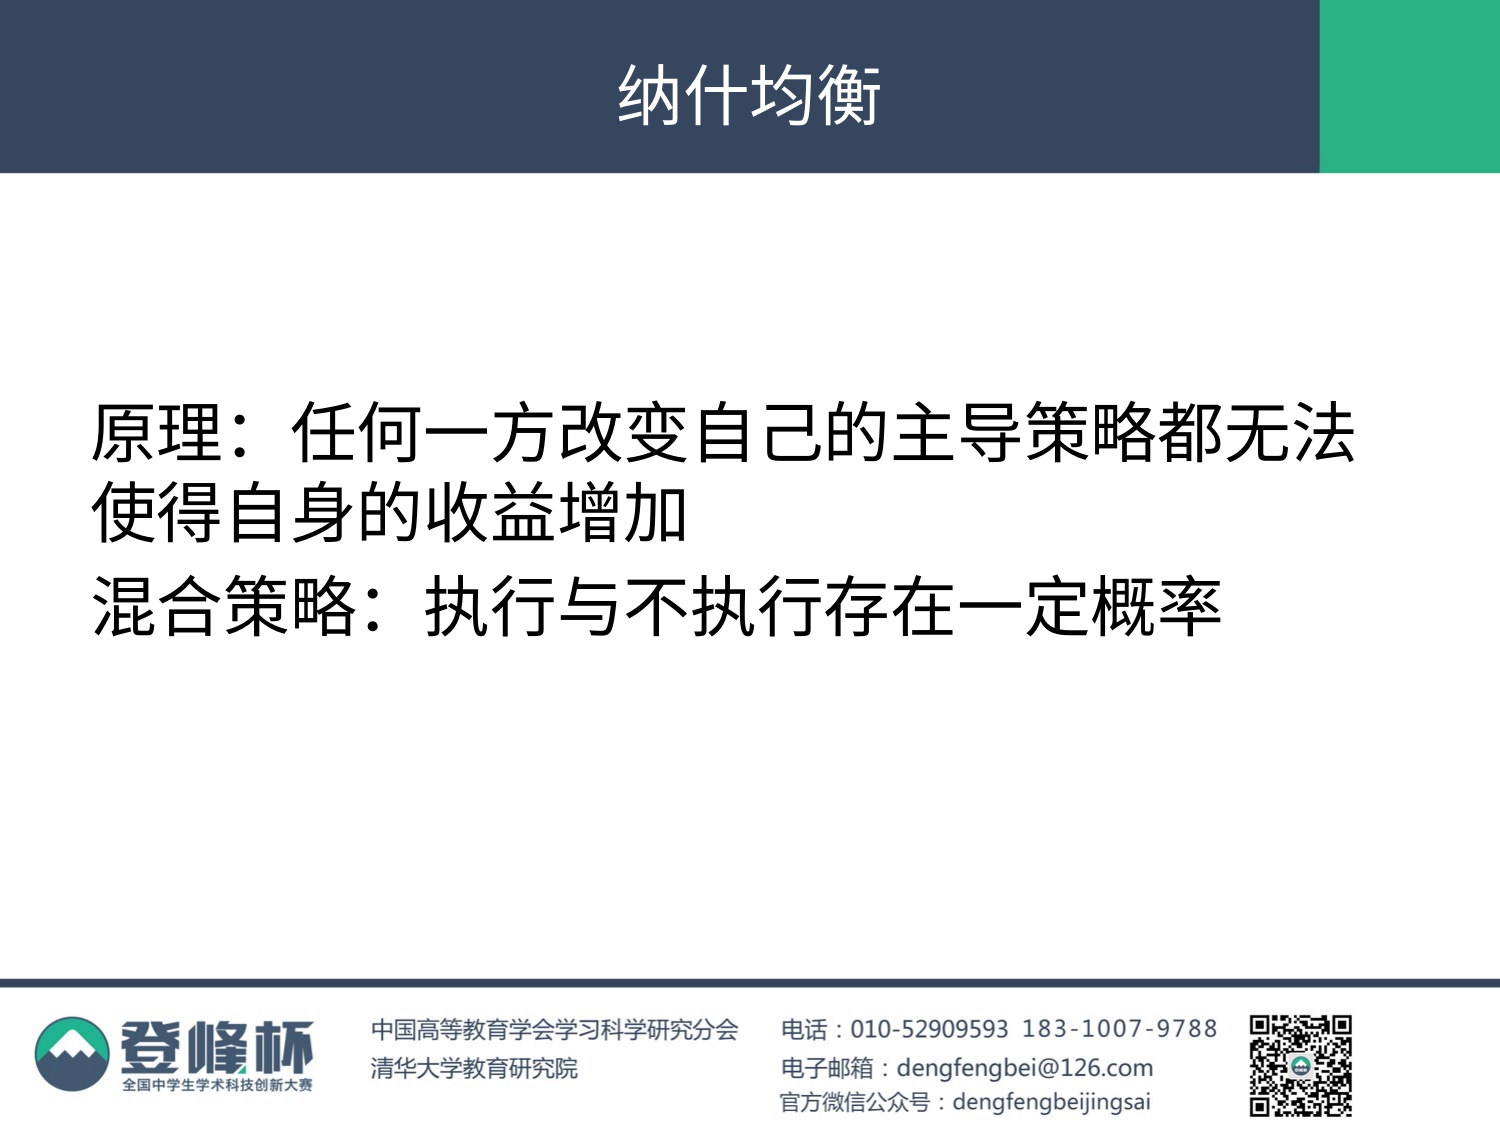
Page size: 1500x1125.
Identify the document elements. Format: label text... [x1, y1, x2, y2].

list 原理：任何一方改变自己的主导策略都无法使得自身的收益增加 混合策略：执行与不执行存在一定概率 [75, 383, 1425, 1125]
title 纳什均衡 [75, 0, 1425, 188]
picture [0, 0, 1500, 1125]
